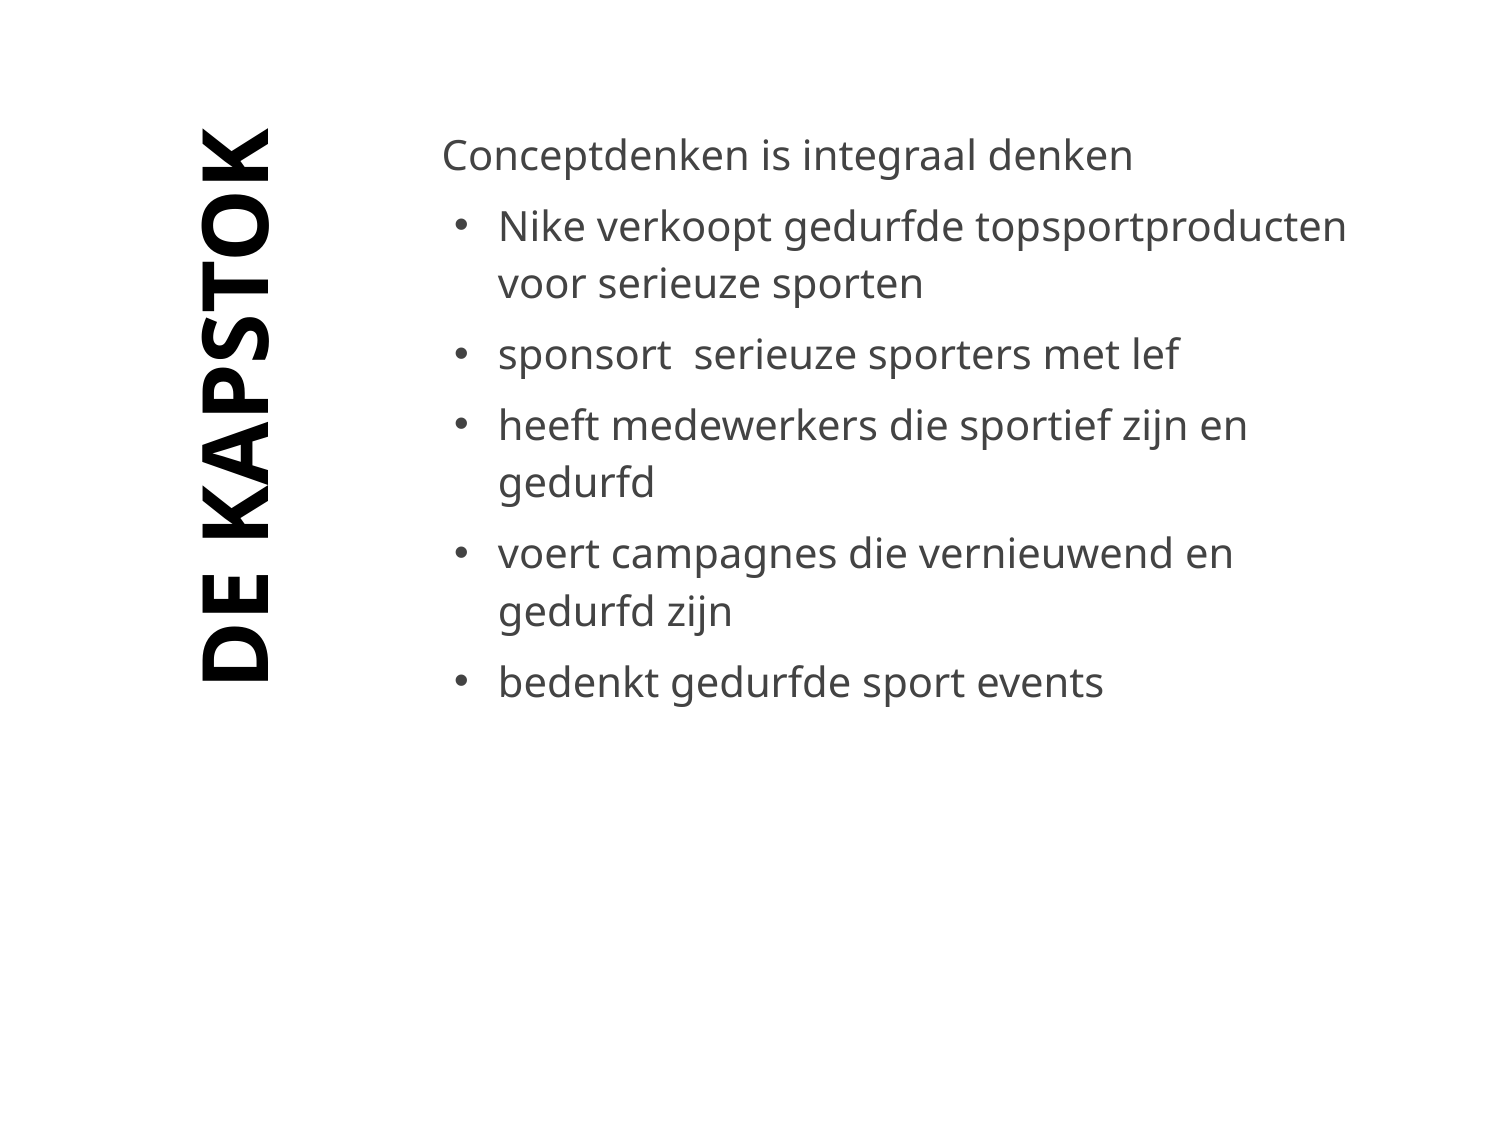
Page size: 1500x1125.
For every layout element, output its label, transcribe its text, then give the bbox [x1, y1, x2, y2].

title DE KAPSTOK [108, 113, 356, 1003]
list Conceptdenken is integraal denken Nike verkoopt gedurfde topsportproducten voor serieuze sporten sponsort serieuze sporters met lef heeft medewerkers die sportief zijn en gedurfd voert campagnes die vernieuwend en gedurfd zijn bedenkt gedurfde sport events [426, 113, 1397, 1003]
